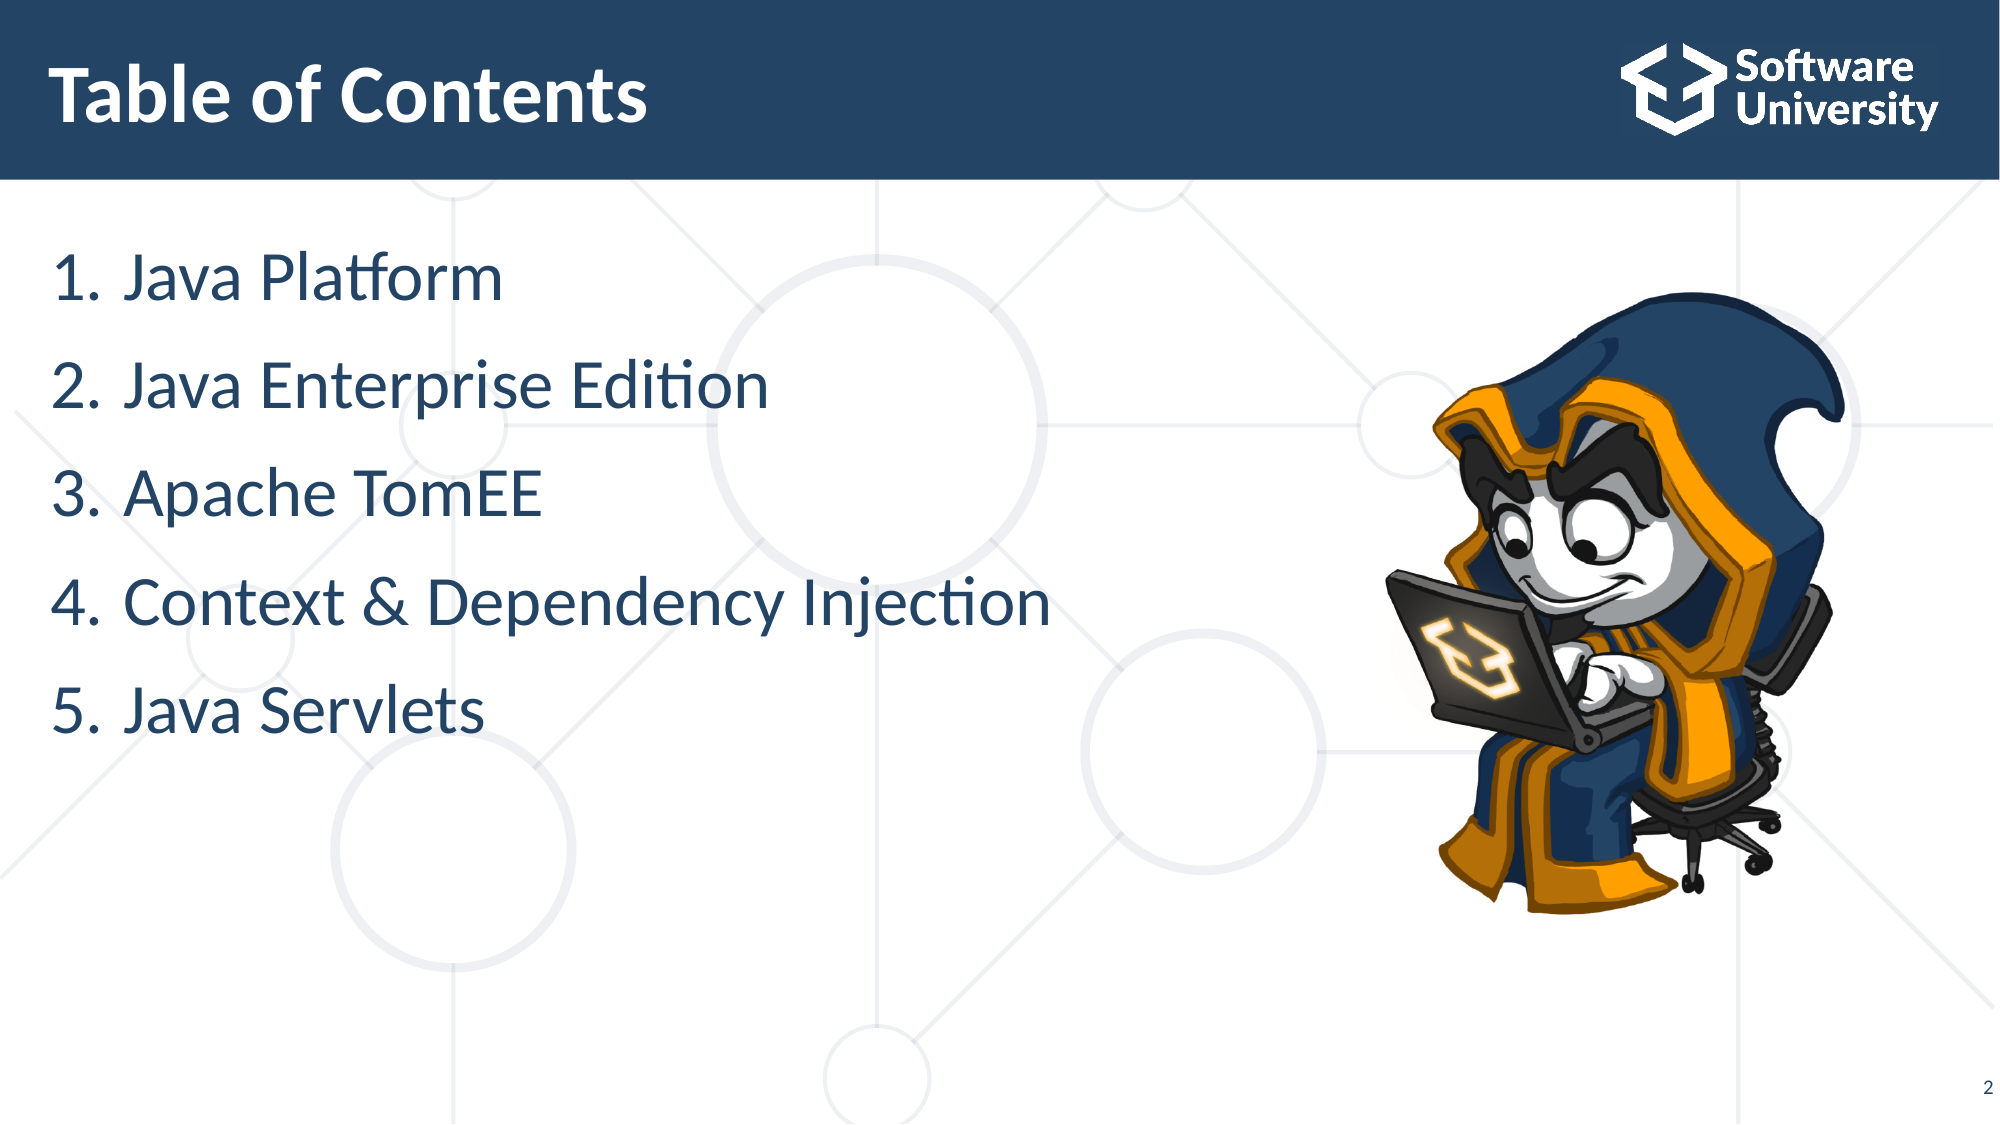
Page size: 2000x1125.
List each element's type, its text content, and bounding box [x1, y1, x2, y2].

picture [1621, 43, 1939, 136]
picture [1375, 231, 1884, 951]
list Java Platform Java Enterprise Edition Apache TomEE Context & Dependency Injection Java Servlets [32, 224, 1375, 1012]
slide_number 2 [1929, 1070, 2000, 1103]
title Table of Contents [31, 16, 1591, 162]
